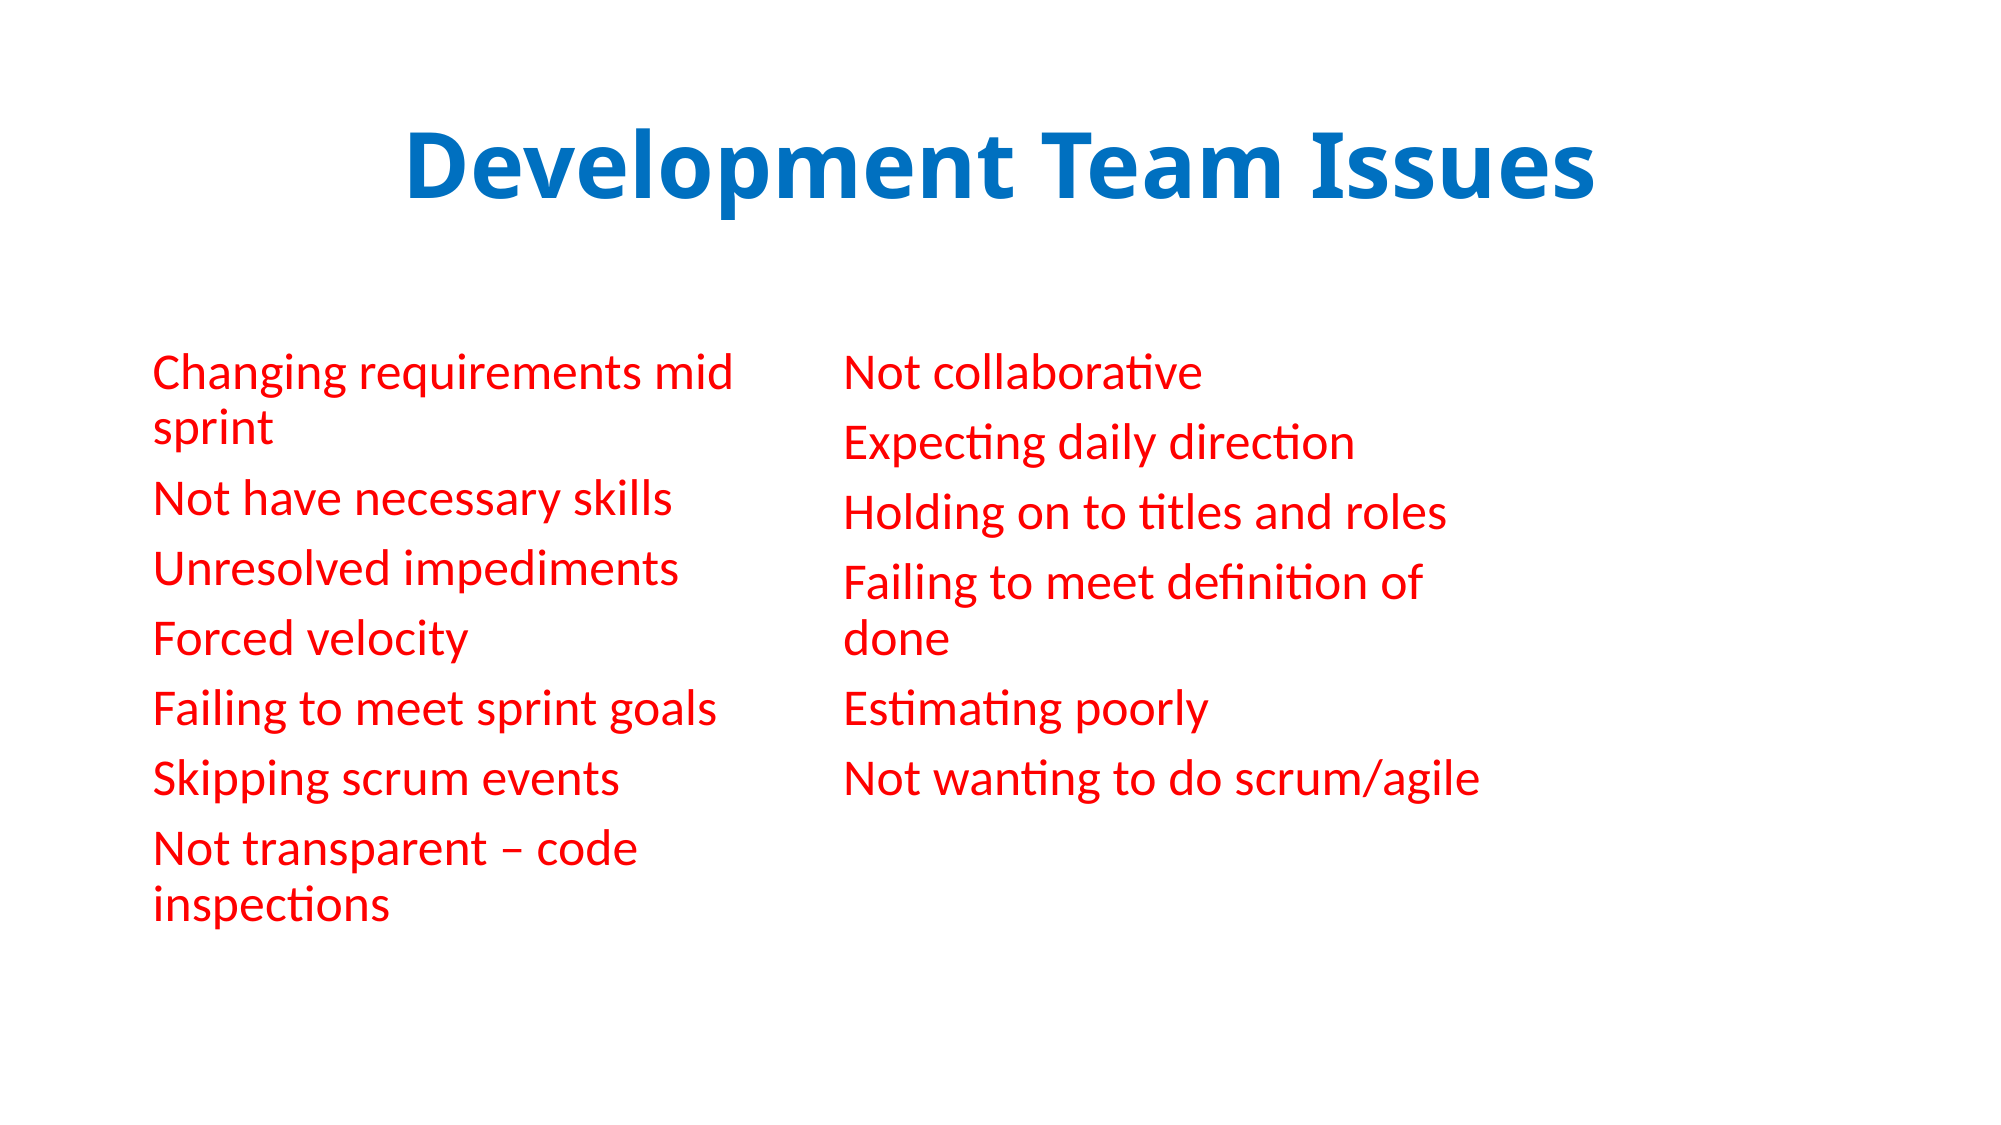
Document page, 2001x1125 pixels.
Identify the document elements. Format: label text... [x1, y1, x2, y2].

title Development Team Issues [137, 59, 1863, 278]
list Changing requirements mid sprint Not have necessary skills Unresolved impediments Forced velocity Failing to meet sprint goals Skipping scrum events Not transparent – code inspections Not collaborative Expecting daily direction Holding on to titles and roles Failing to meet definition of done Estimating poorly Not wanting to do scrum/agile [137, 336, 1549, 1016]
